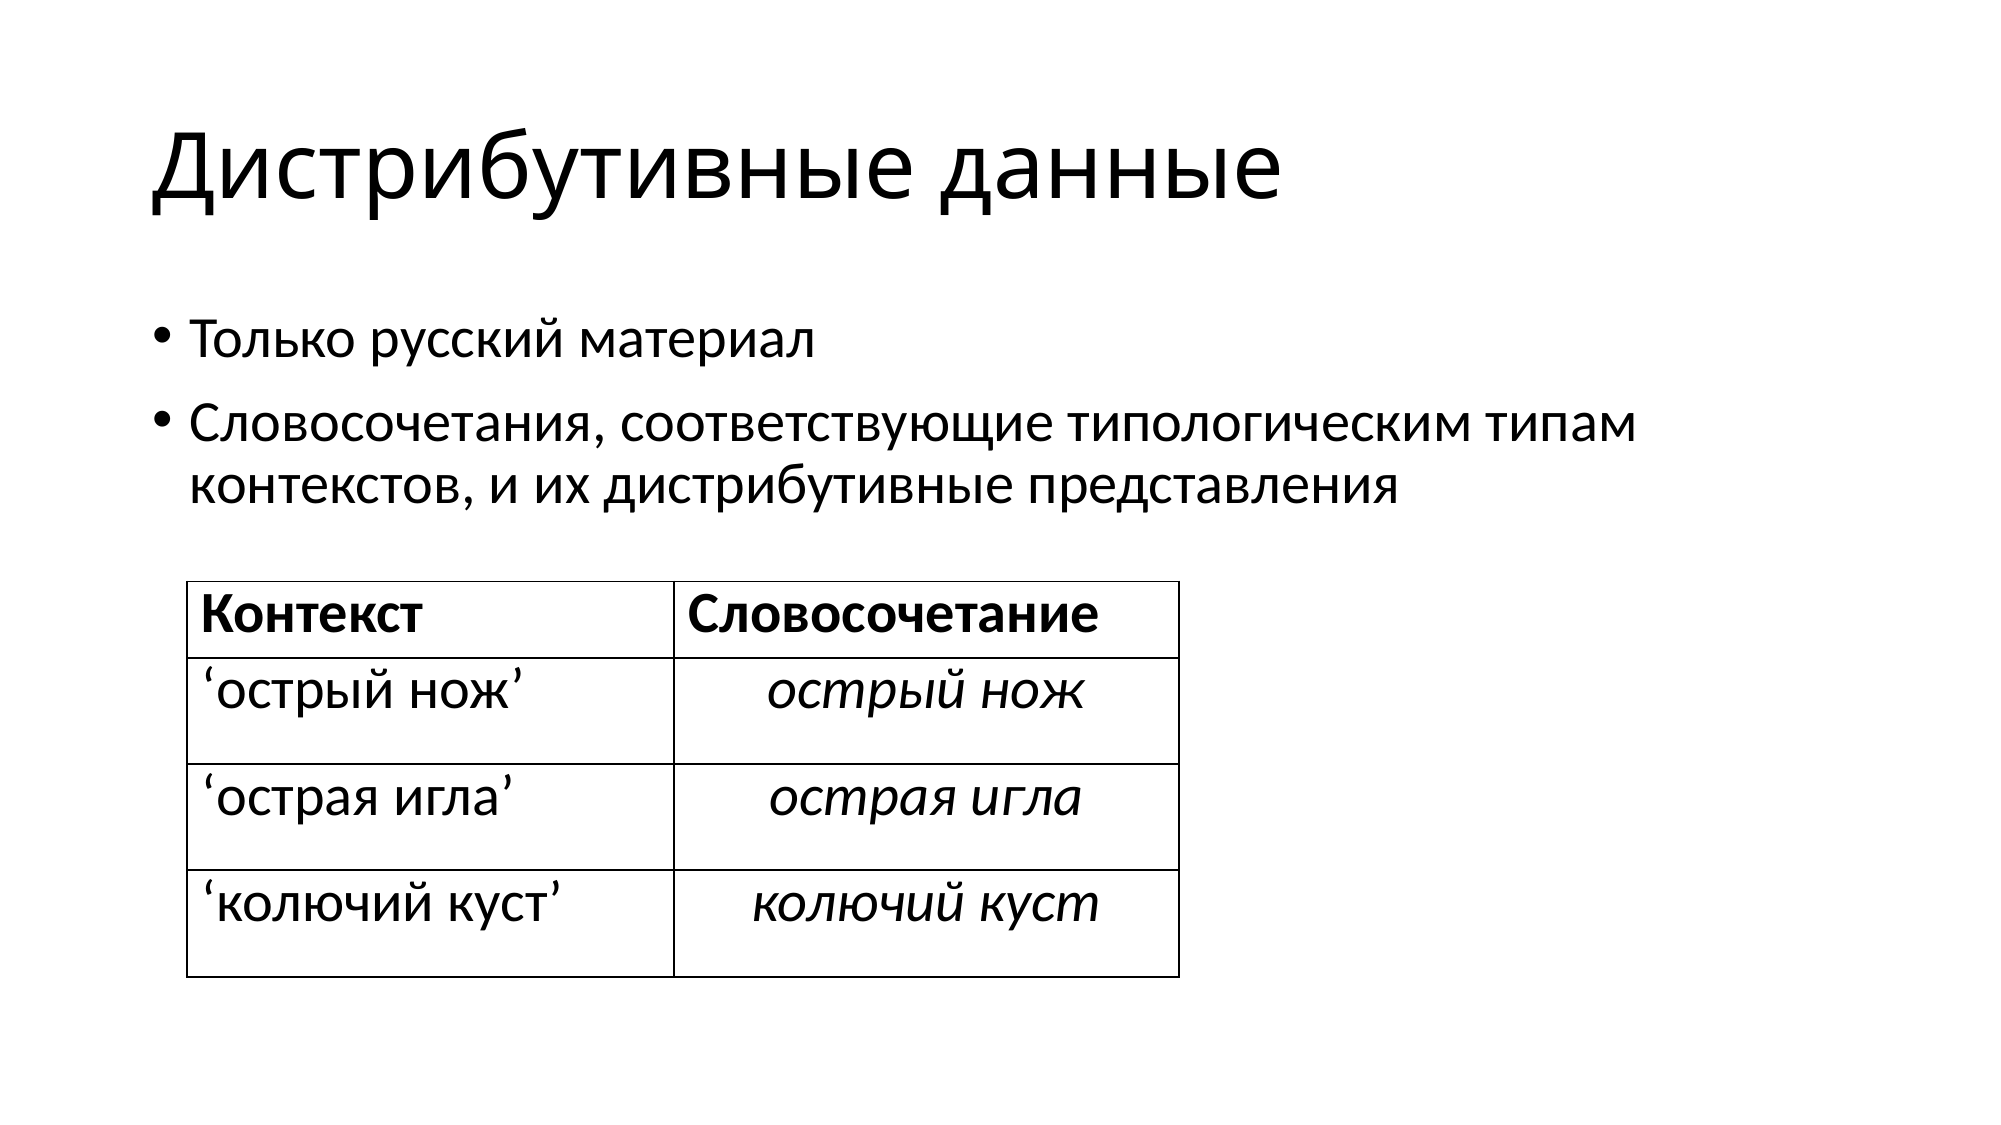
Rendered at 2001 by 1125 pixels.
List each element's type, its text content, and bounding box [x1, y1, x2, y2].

title Дистрибутивные данные [137, 59, 1863, 278]
table_cell колючий куст [675, 871, 1178, 976]
list Только русский материал Словосочетания, соответствующие типологическим типам контекстов, и их дистрибутивные представления [137, 299, 1863, 1014]
table_cell острый нож [675, 659, 1178, 763]
table_header Контекст [188, 582, 673, 657]
table_cell ‘острая игла’ [188, 765, 673, 869]
table_cell ‘колючий куст’ [188, 871, 673, 976]
table_cell острая игла [675, 765, 1178, 869]
table_cell ‘острый нож’ [188, 659, 673, 763]
table_header Словосочетание [675, 582, 1178, 657]
